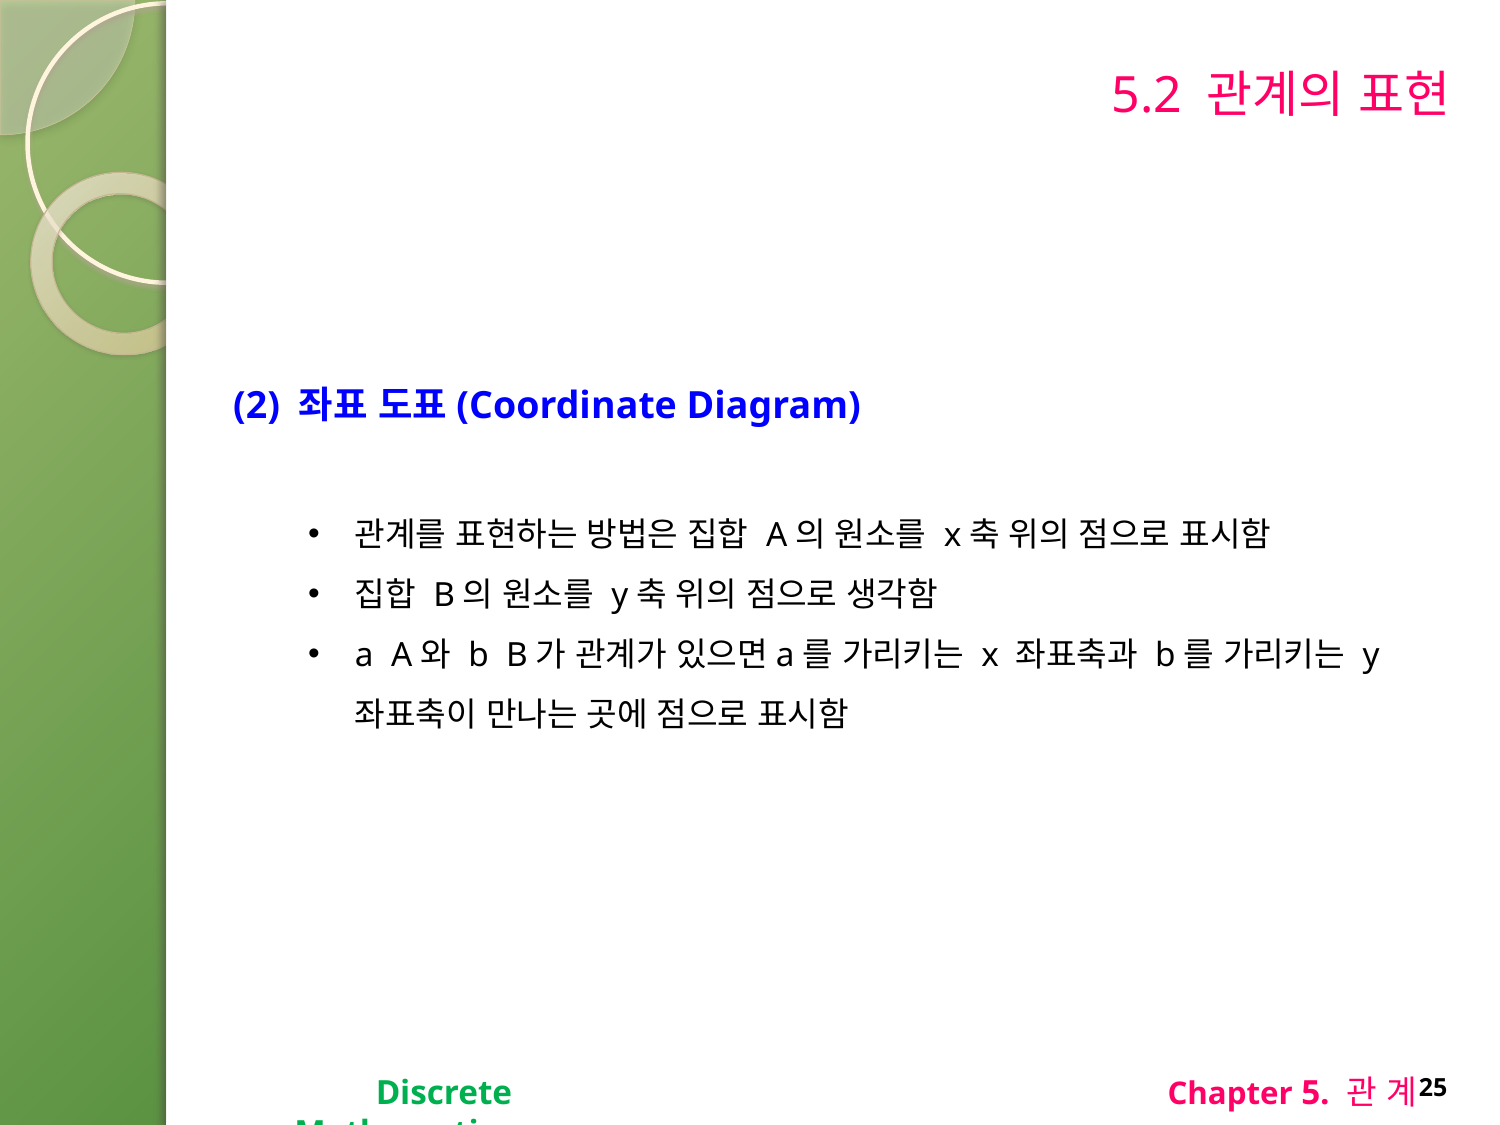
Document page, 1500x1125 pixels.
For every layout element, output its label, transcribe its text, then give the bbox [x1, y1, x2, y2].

text_box Chapter 5. 관 계 [1152, 1063, 1500, 1119]
slide_number 25 [1382, 1071, 1484, 1114]
title 5.2 관계의 표현 [235, 45, 1466, 141]
text_box Discrete Mathematics [172, 1063, 528, 1125]
